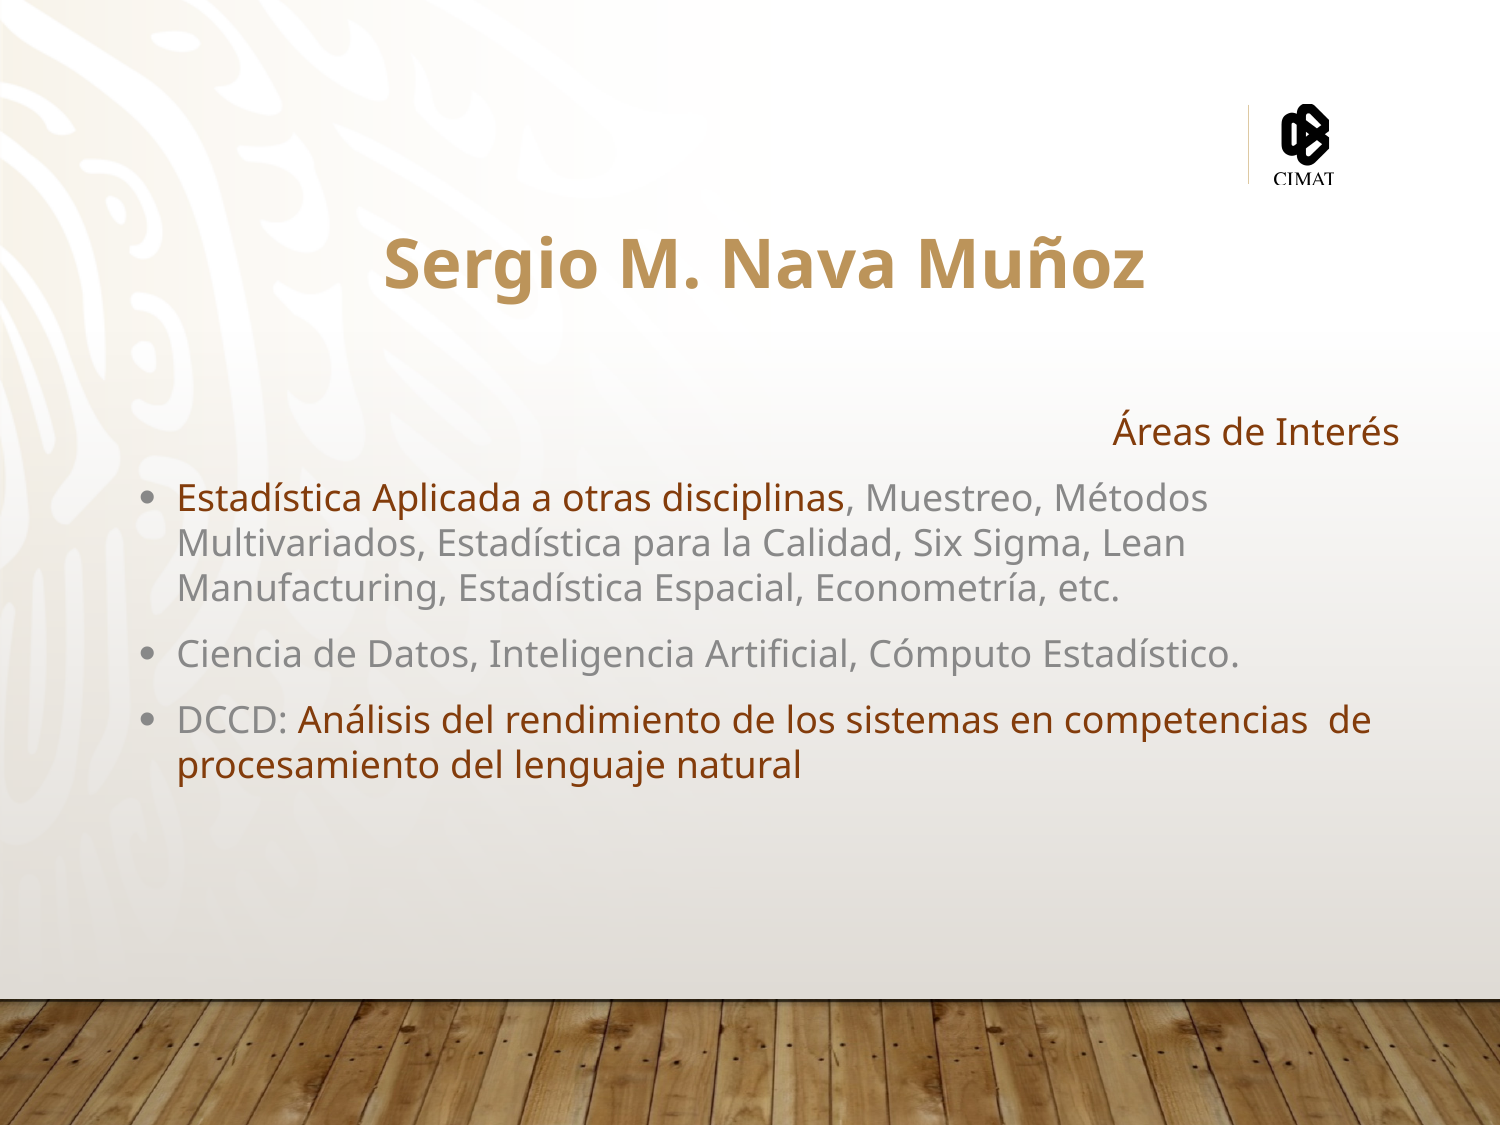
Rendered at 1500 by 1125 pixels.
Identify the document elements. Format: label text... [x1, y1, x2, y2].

picture [0, 999, 1500, 1125]
text_box Sergio M. Nava Muñoz [81, 213, 1449, 308]
text_box Áreas de Interés Estadística Aplicada a otras disciplinas, Muestreo, Métodos Multivariados, Estadística para la Calidad, Six Sigma, Lean Manufacturing, Estadística Espacial, Econometría, etc. Ciencia de Datos, Inteligencia Artificial, Cómputo Estadístico. DCCD: Análisis del rendimiento de los sistemas en competencias de procesamiento del lenguaje natural [90, 402, 1412, 891]
picture [0, 0, 1500, 395]
